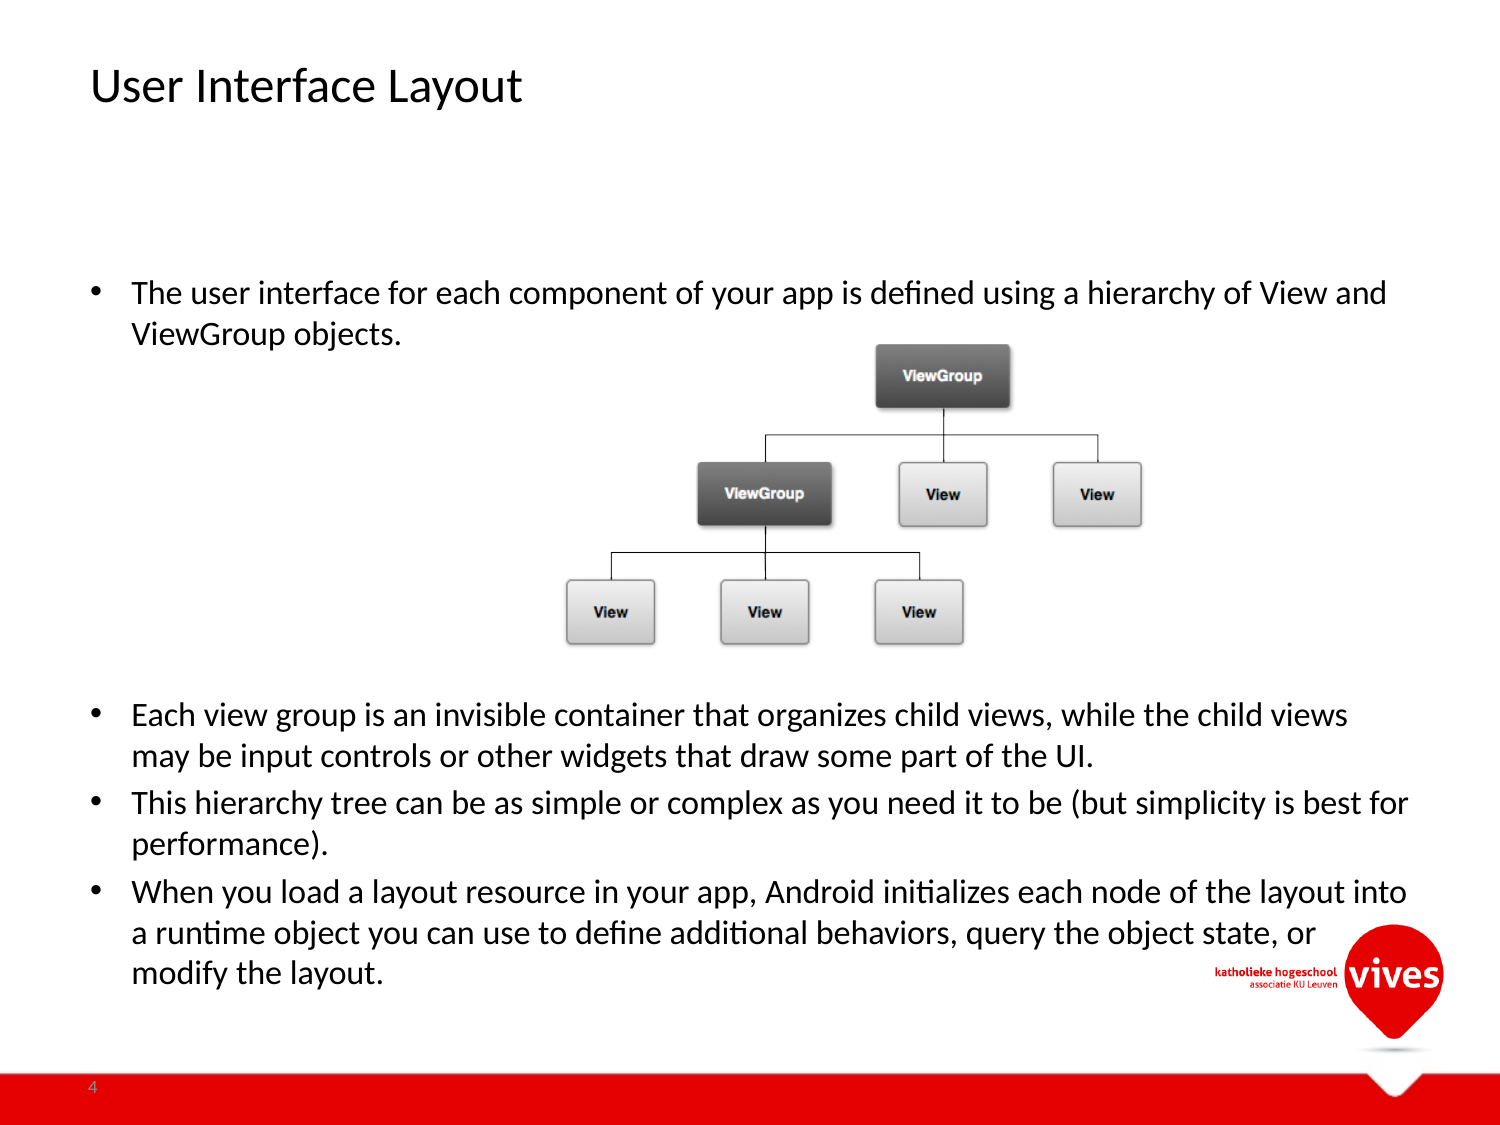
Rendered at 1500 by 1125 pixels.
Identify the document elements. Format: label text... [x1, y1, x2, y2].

title User Interface Layout [75, 45, 1425, 233]
slide_number 4 [73, 1056, 153, 1116]
picture [0, 0, 1500, 1125]
list The user interface for each component of your app is defined using a hierarchy of View and ViewGroup objects. Each view group is an invisible container that organizes child views, while the child views may be input controls or other widgets that draw some part of the UI. This hierarchy tree can be as simple or complex as you need it to be (but simplicity is best for performance). When you load a layout resource in your app, Android initializes each node of the layout into a runtime object you can use to define additional behaviors, query the object state, or modify the layout. [75, 262, 1425, 1005]
